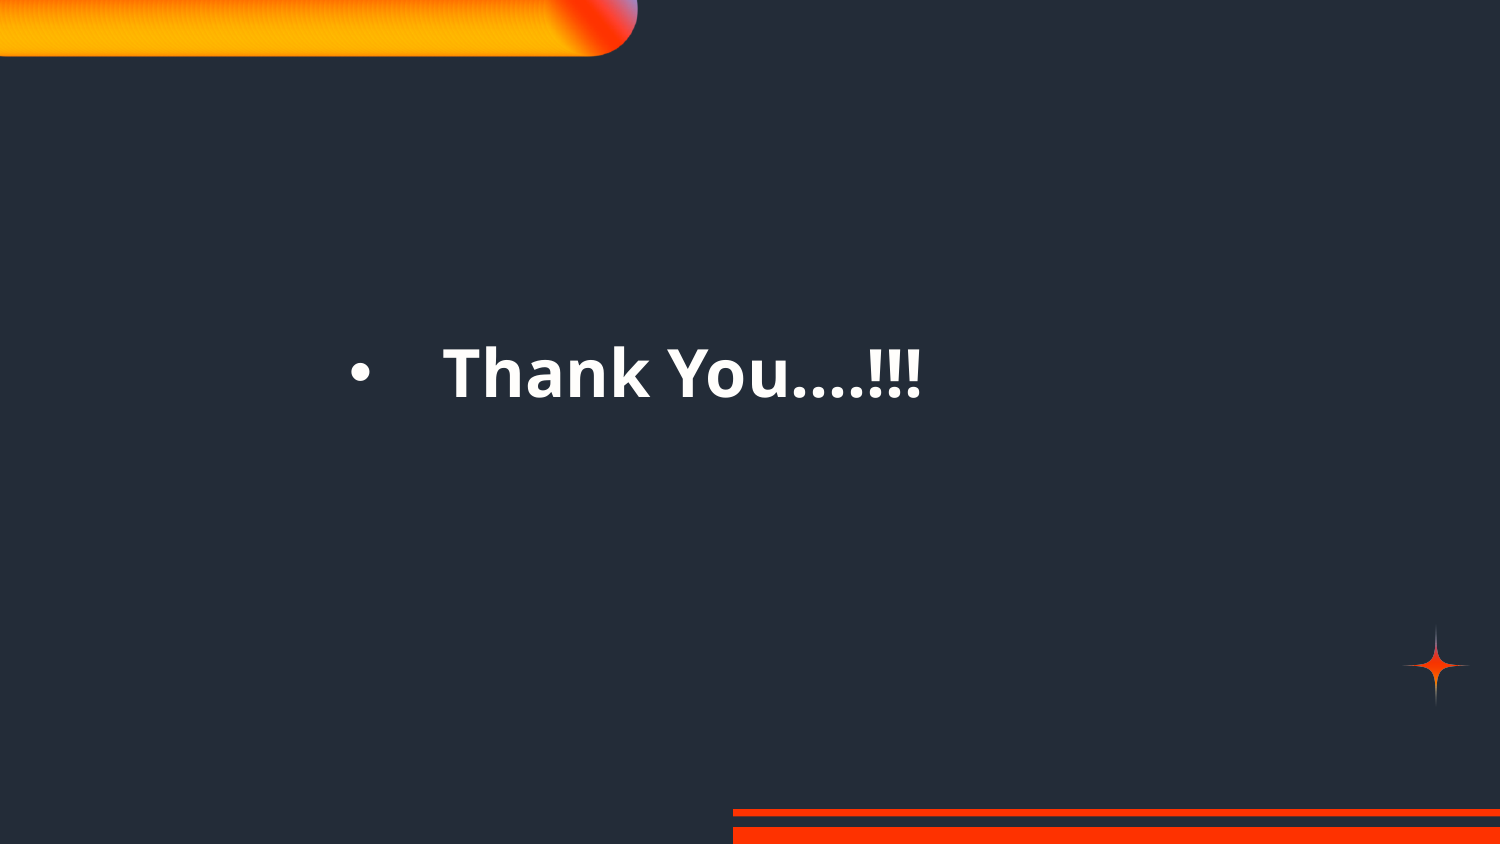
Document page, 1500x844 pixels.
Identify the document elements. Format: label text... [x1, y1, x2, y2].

title Thank You….!!! [334, 257, 1500, 486]
picture [0, 0, 659, 76]
picture [1400, 622, 1476, 713]
